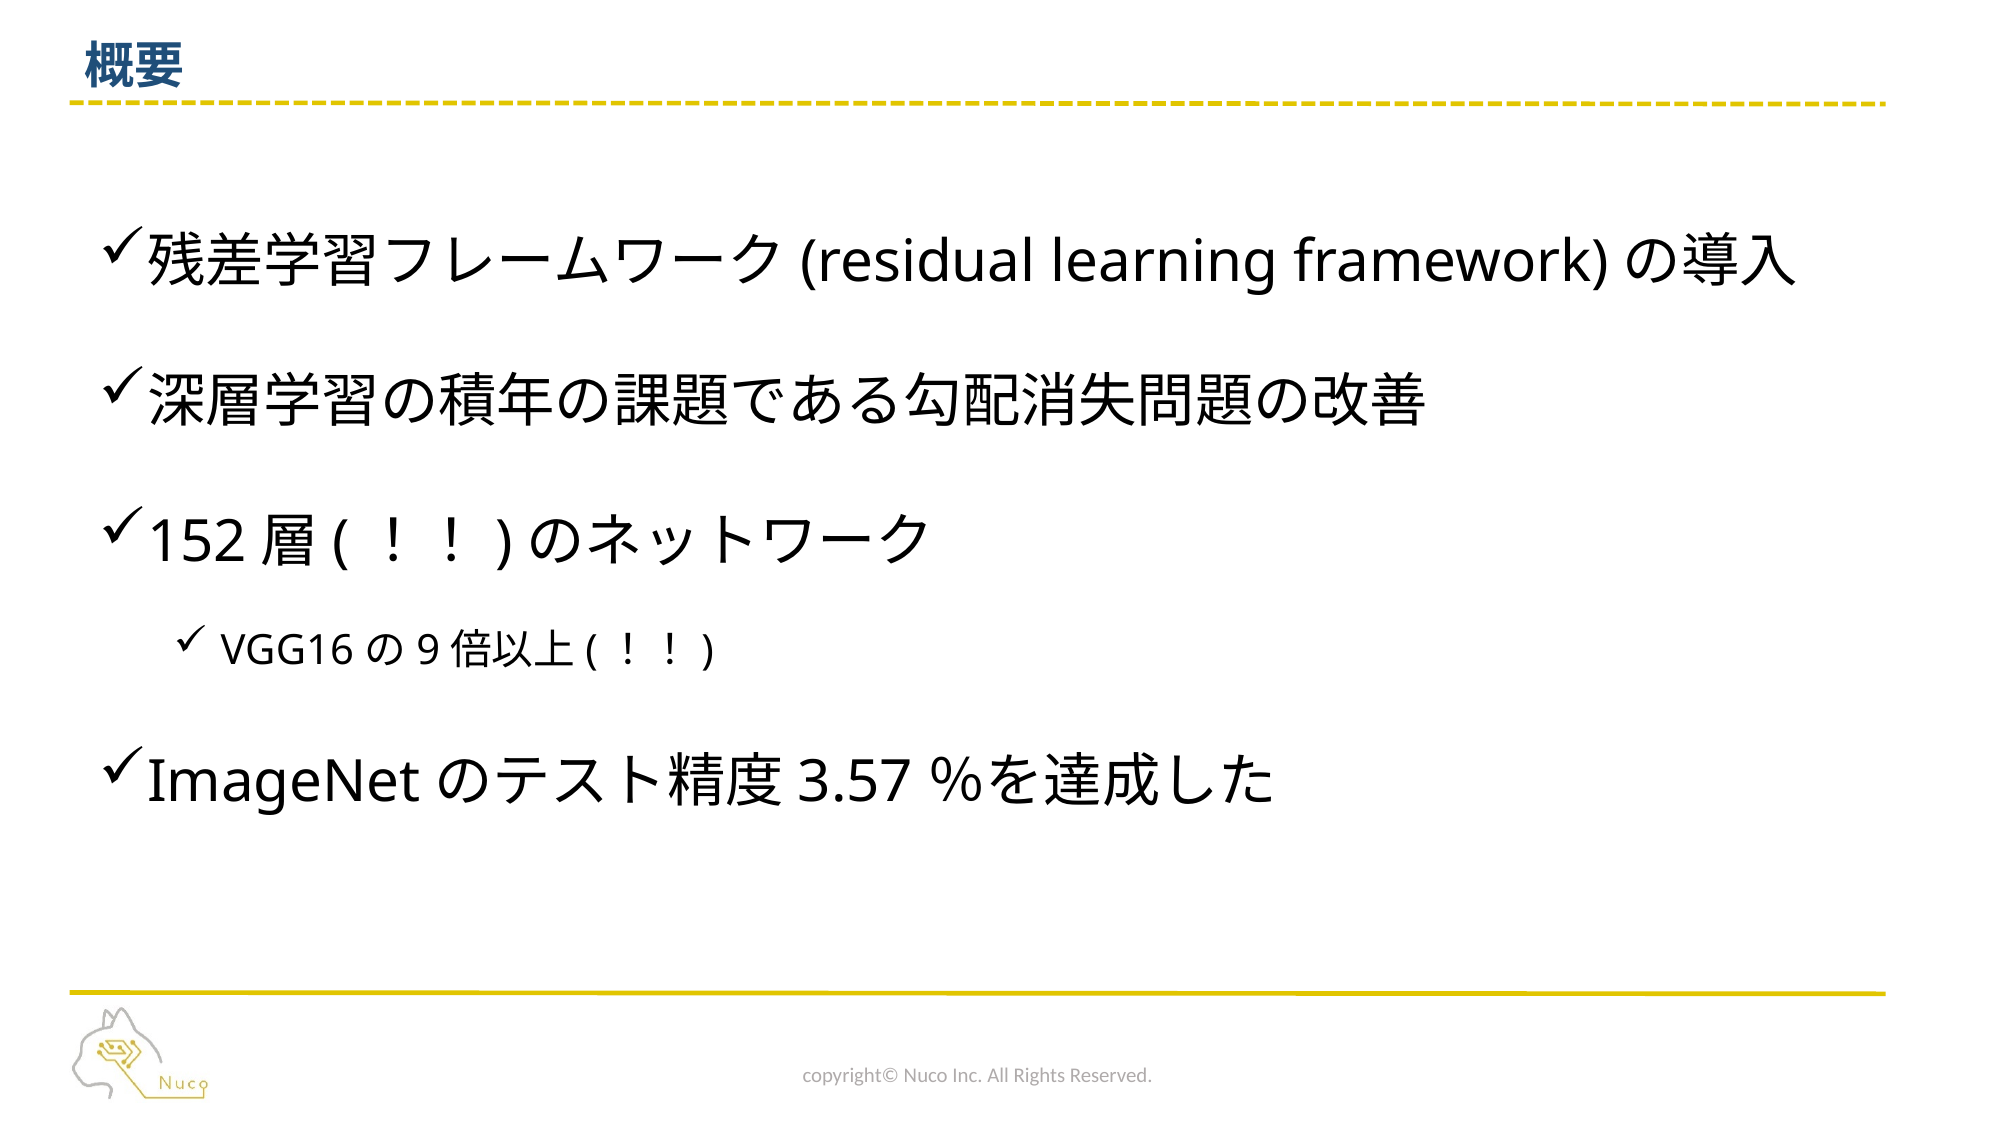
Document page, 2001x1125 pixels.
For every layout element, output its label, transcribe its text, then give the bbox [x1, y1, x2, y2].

text_box 残差学習フレームワーク(residual learning framework)の導入 深層学習の積年の課題である勾配消失問題の改善 152層(！！)のネットワーク VGG16の9倍以上(！！) ImageNetのテスト精度3.57％を達成した [84, 145, 1813, 821]
title 概要 [69, 33, 1886, 103]
picture [69, 1005, 210, 1103]
